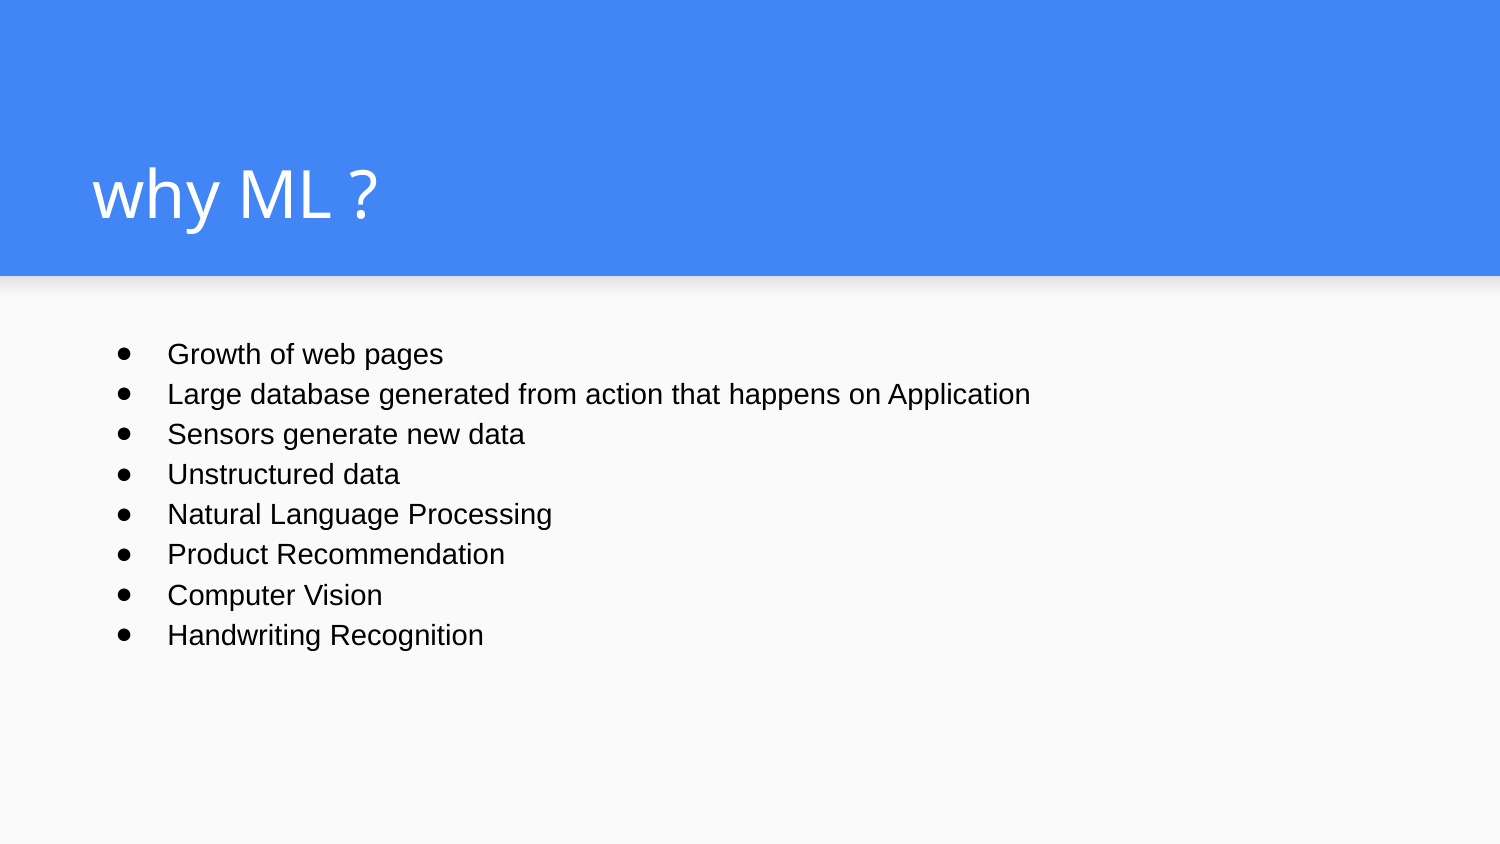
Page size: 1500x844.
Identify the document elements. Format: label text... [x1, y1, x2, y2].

list Growth of web pages Large database generated from action that happens on Application Sensors generate new data Unstructured data Natural Language Processing Product Recommendation Computer Vision Handwriting Recognition [77, 314, 1427, 760]
title why ML ? [77, 121, 1427, 248]
